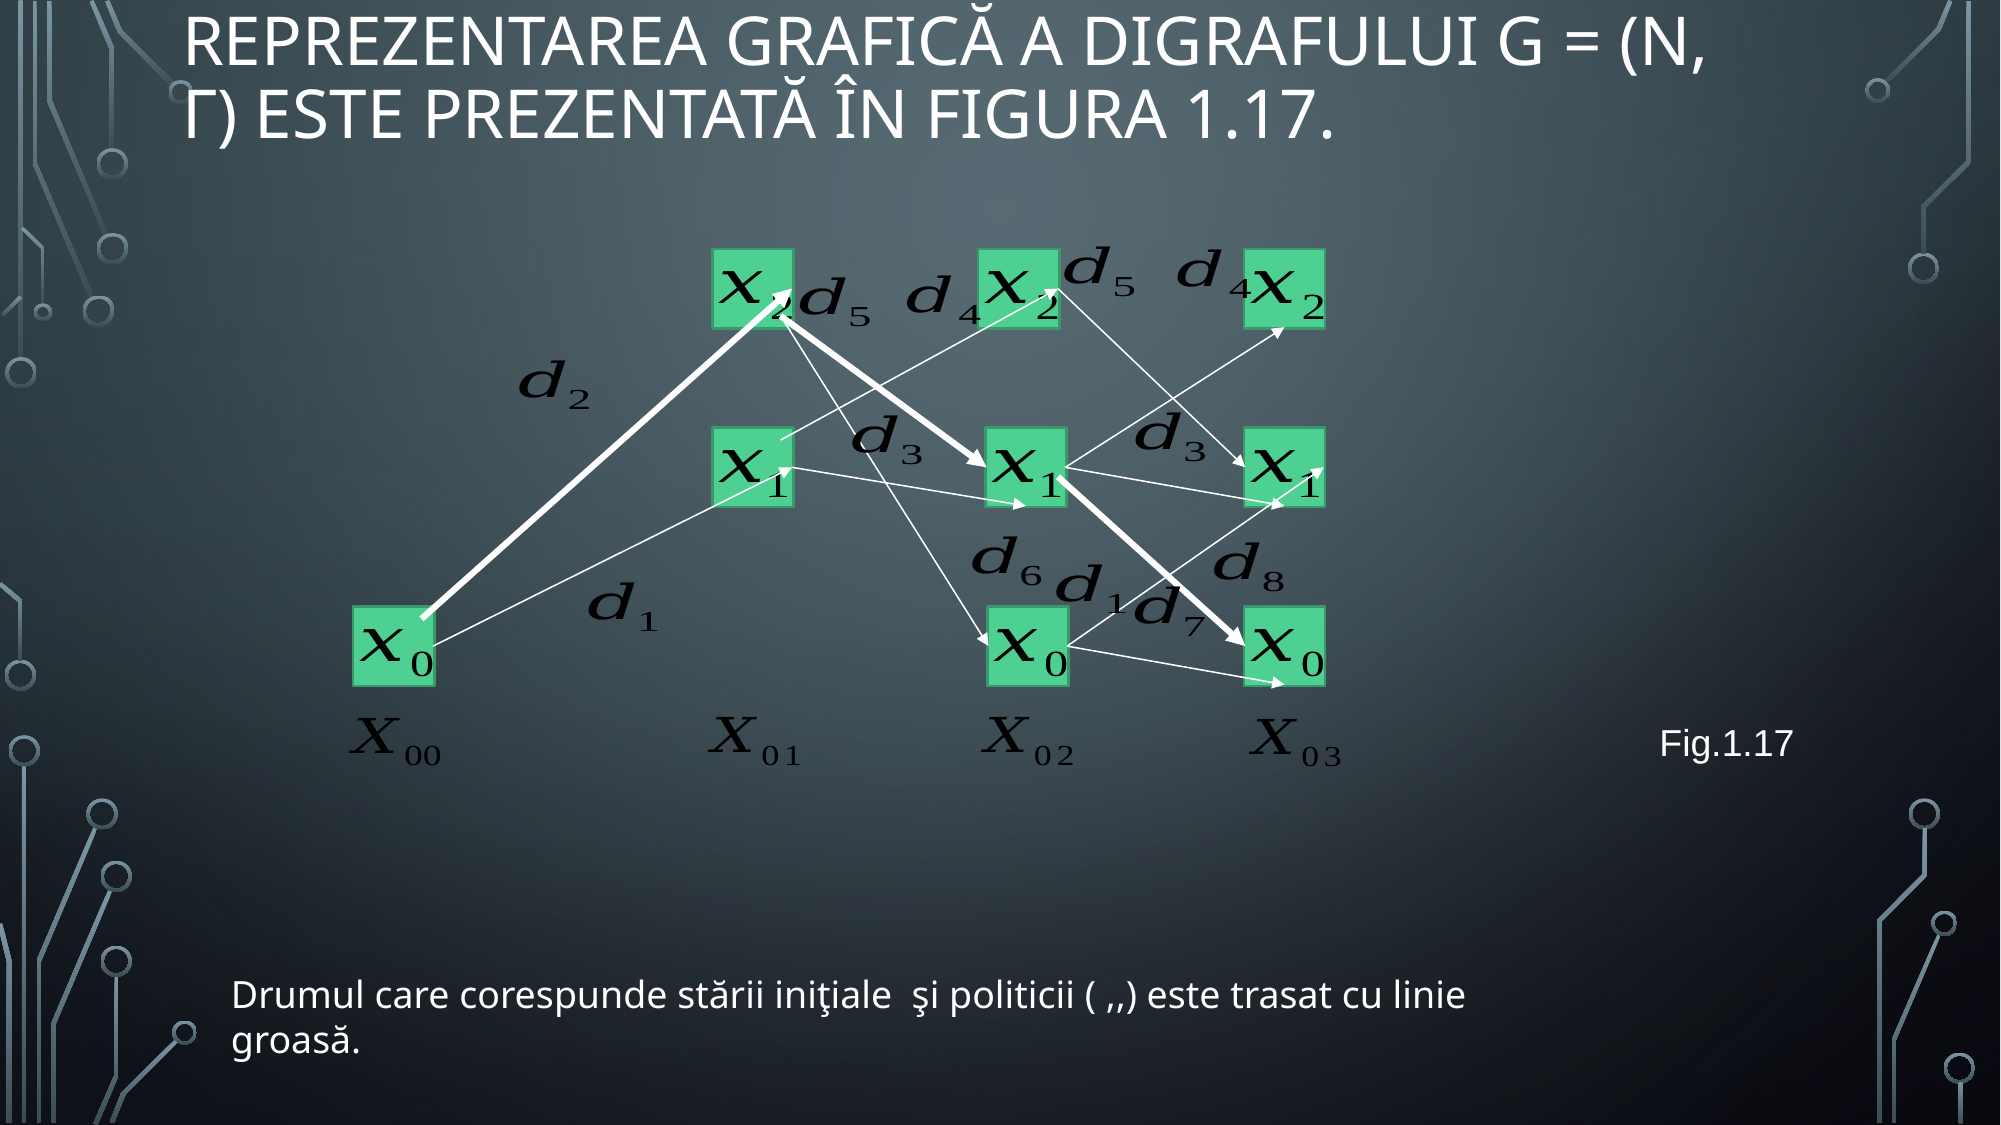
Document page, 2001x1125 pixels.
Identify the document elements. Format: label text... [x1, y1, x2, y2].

text_box Fig.1.17 [1644, 711, 1810, 772]
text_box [1057, 476, 1257, 620]
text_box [780, 315, 1001, 620]
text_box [1057, 288, 1064, 441]
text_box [421, 315, 726, 620]
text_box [432, 494, 726, 647]
title Reprezentarea grafică a digrafului G = (N, Γ) este prezentată în figura 1.17. [167, 0, 1793, 242]
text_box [1246, 288, 1257, 441]
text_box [1064, 288, 1246, 468]
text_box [1066, 494, 1258, 647]
